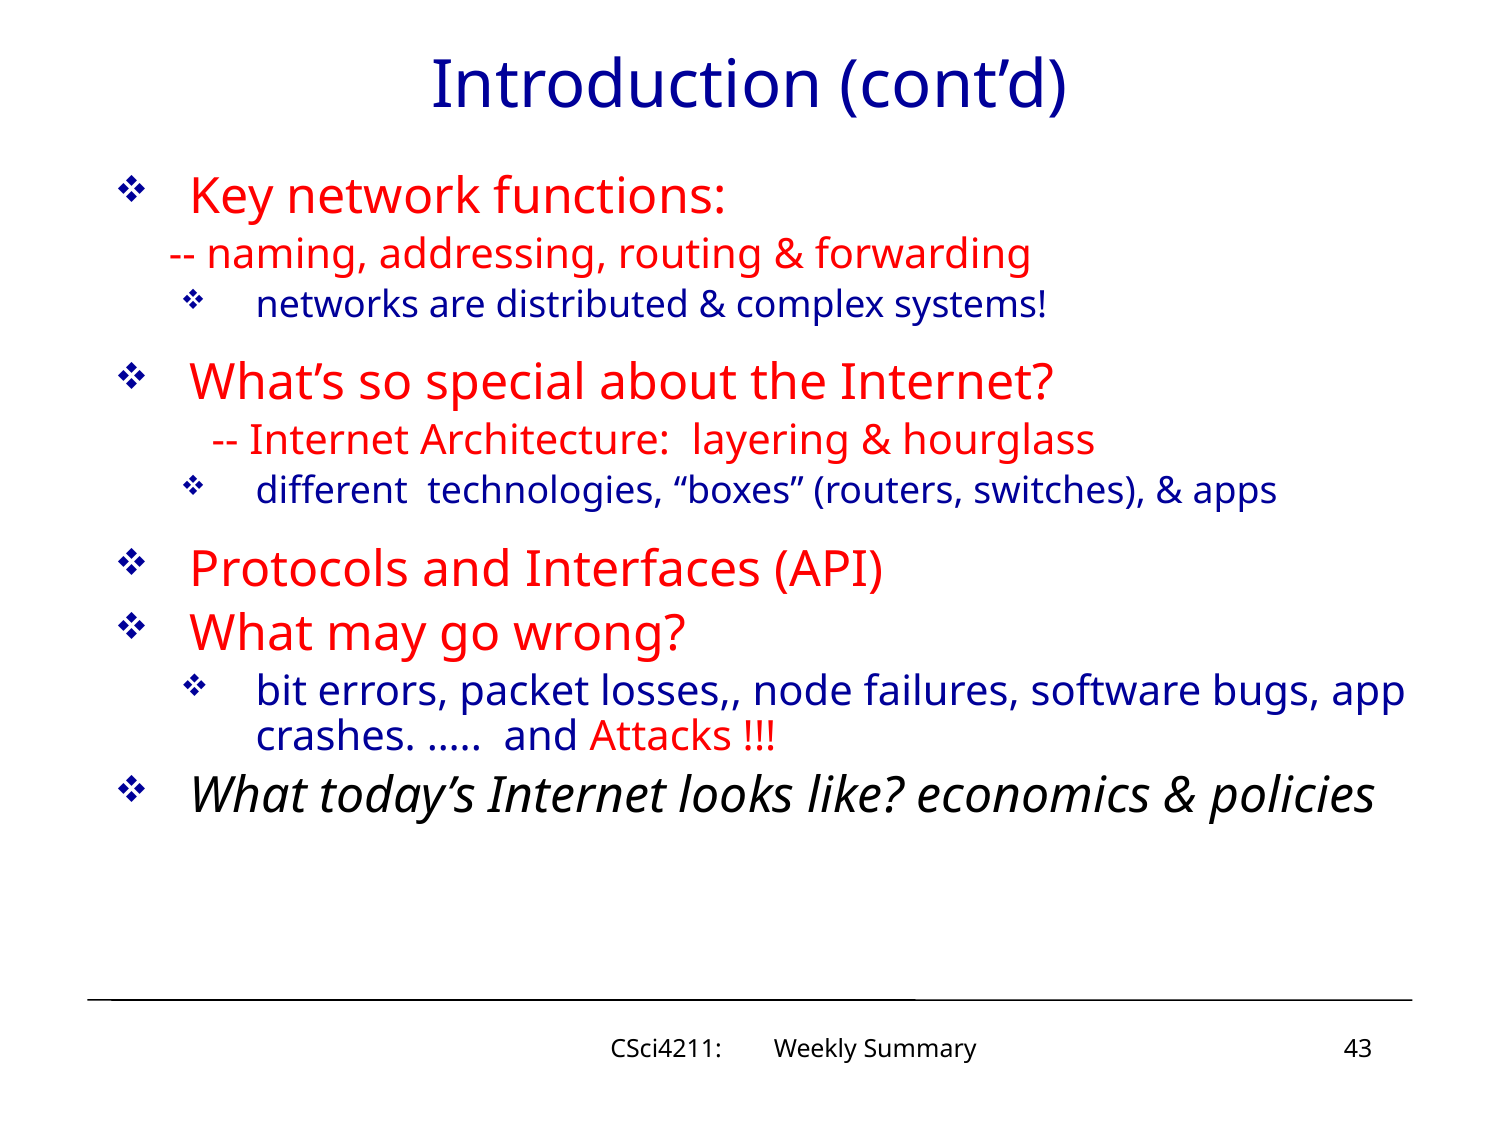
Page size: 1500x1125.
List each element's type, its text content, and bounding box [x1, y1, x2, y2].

list Key network functions: -- naming, addressing, routing & forwarding networks are distributed & complex systems! What’s so special about the Internet? -- Internet Architecture: layering & hourglass different technologies, “boxes” (routers, switches), & apps Protocols and Interfaces (API) What may go wrong? bit errors, packet losses,, node failures, software bugs, app crashes. ….. and Attacks !!! What today’s Internet looks like? economics & policies [99, 162, 1438, 950]
footer CSci4211: Weekly Summary [499, 1024, 1074, 1101]
slide_number 43 [1074, 1024, 1388, 1101]
title Introduction (cont’d) [112, 24, 1388, 138]
